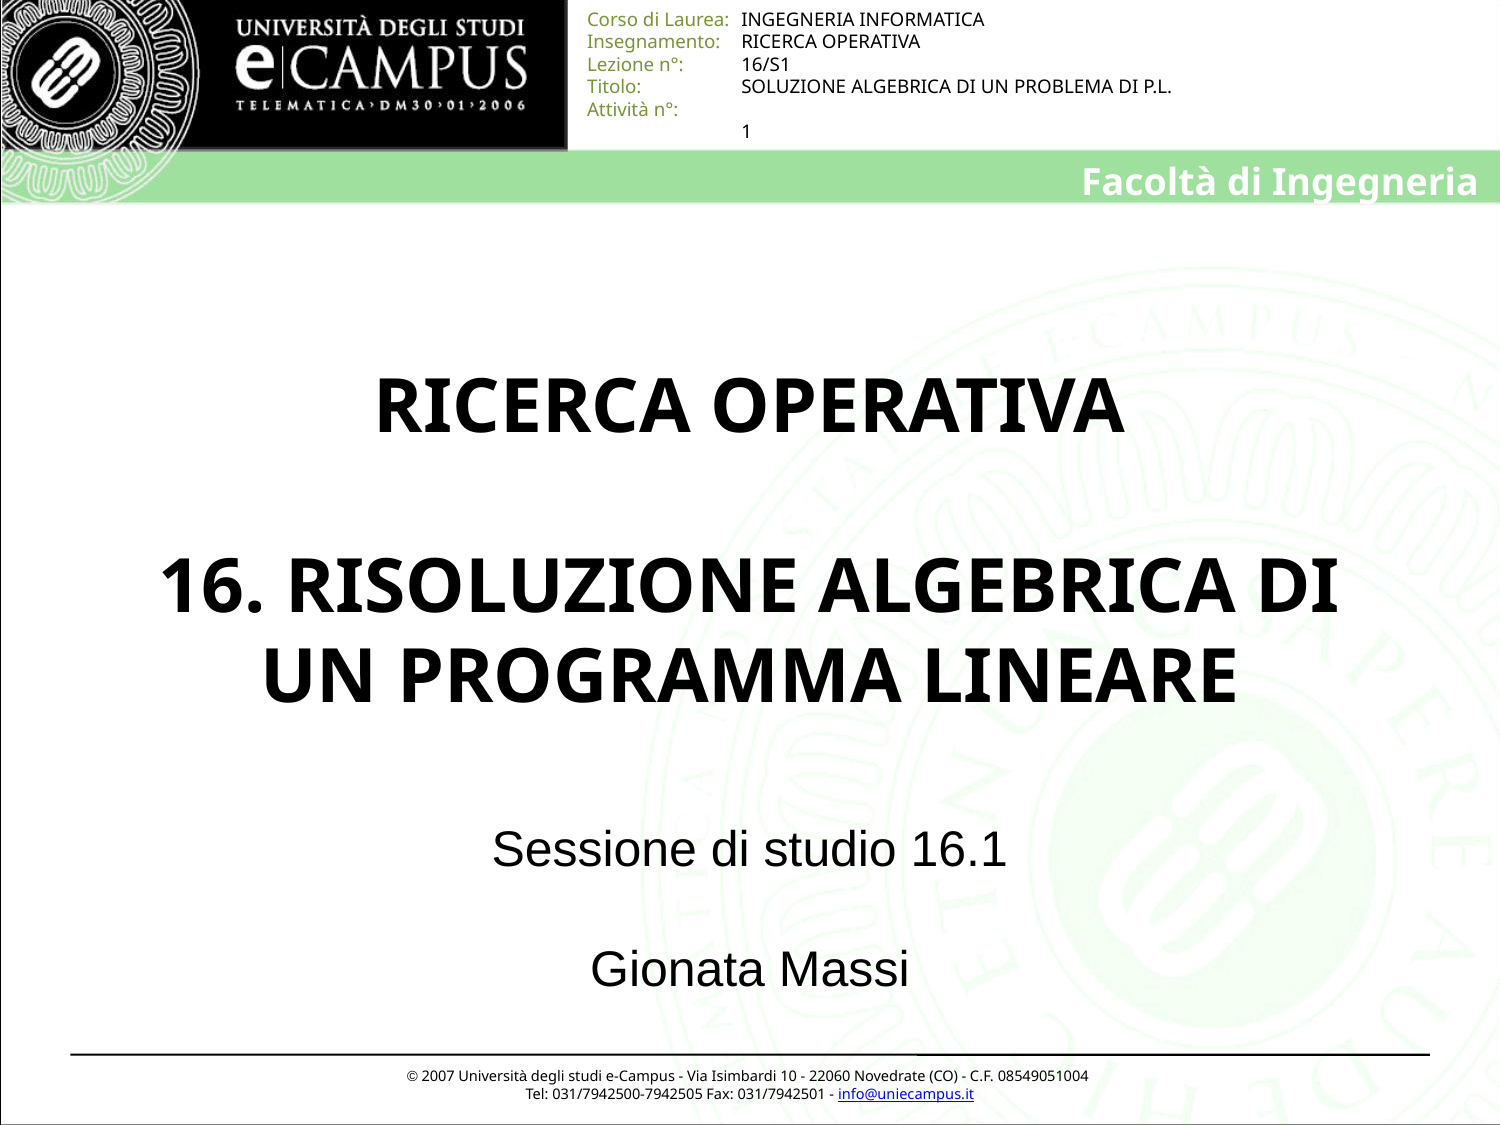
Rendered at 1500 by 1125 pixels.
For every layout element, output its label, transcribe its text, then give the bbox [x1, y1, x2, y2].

text_box Sessione di studio 16.1 Gionata Massi [476, 808, 1023, 1004]
picture [0, 0, 1500, 1125]
title RICERCA OPERATIVA 16. RISOLUZIONE ALGEBRICA DI UN PROGRAMMA LINEARE [112, 349, 1388, 774]
